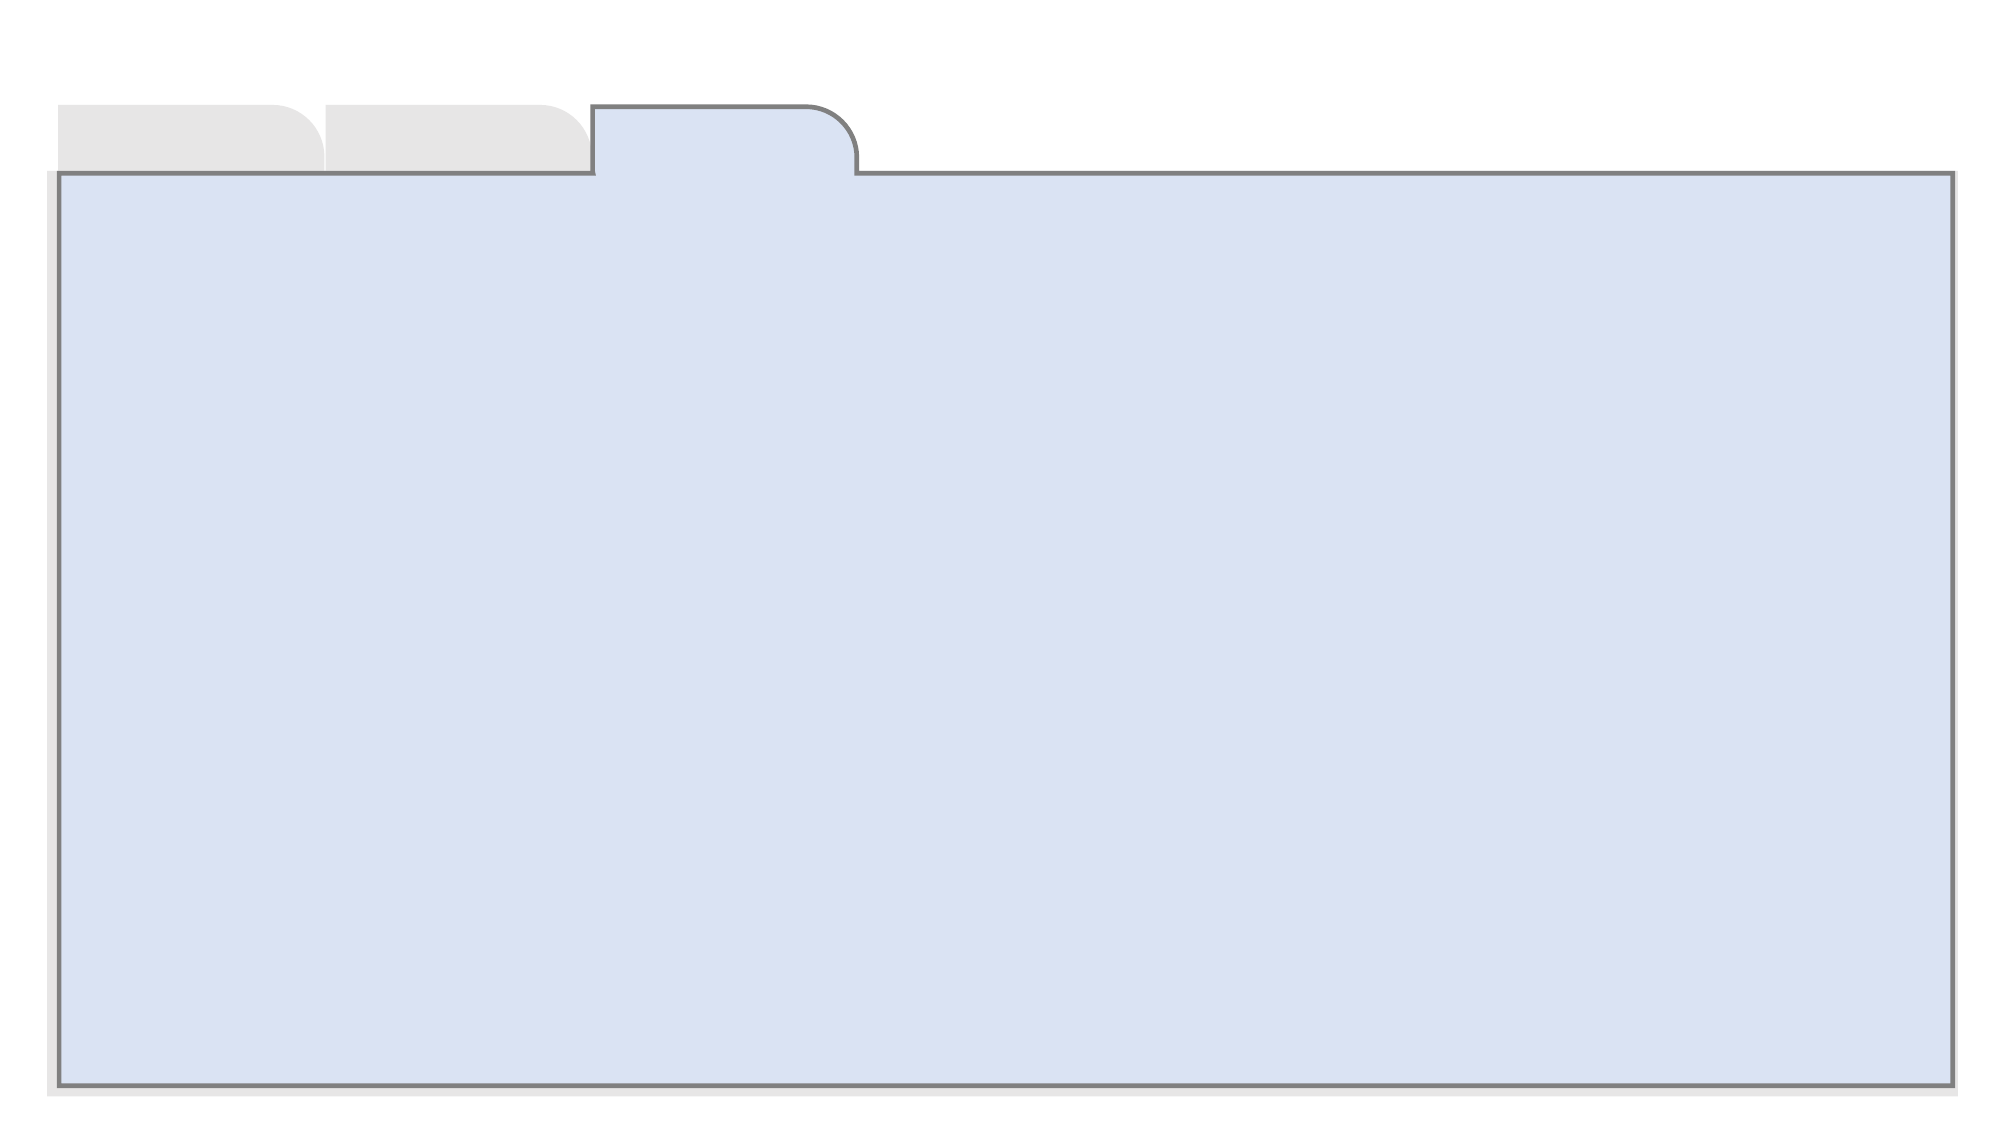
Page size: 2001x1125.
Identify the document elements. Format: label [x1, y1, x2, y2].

text_box [58, 105, 1954, 1087]
text_box [47, 104, 1958, 1097]
